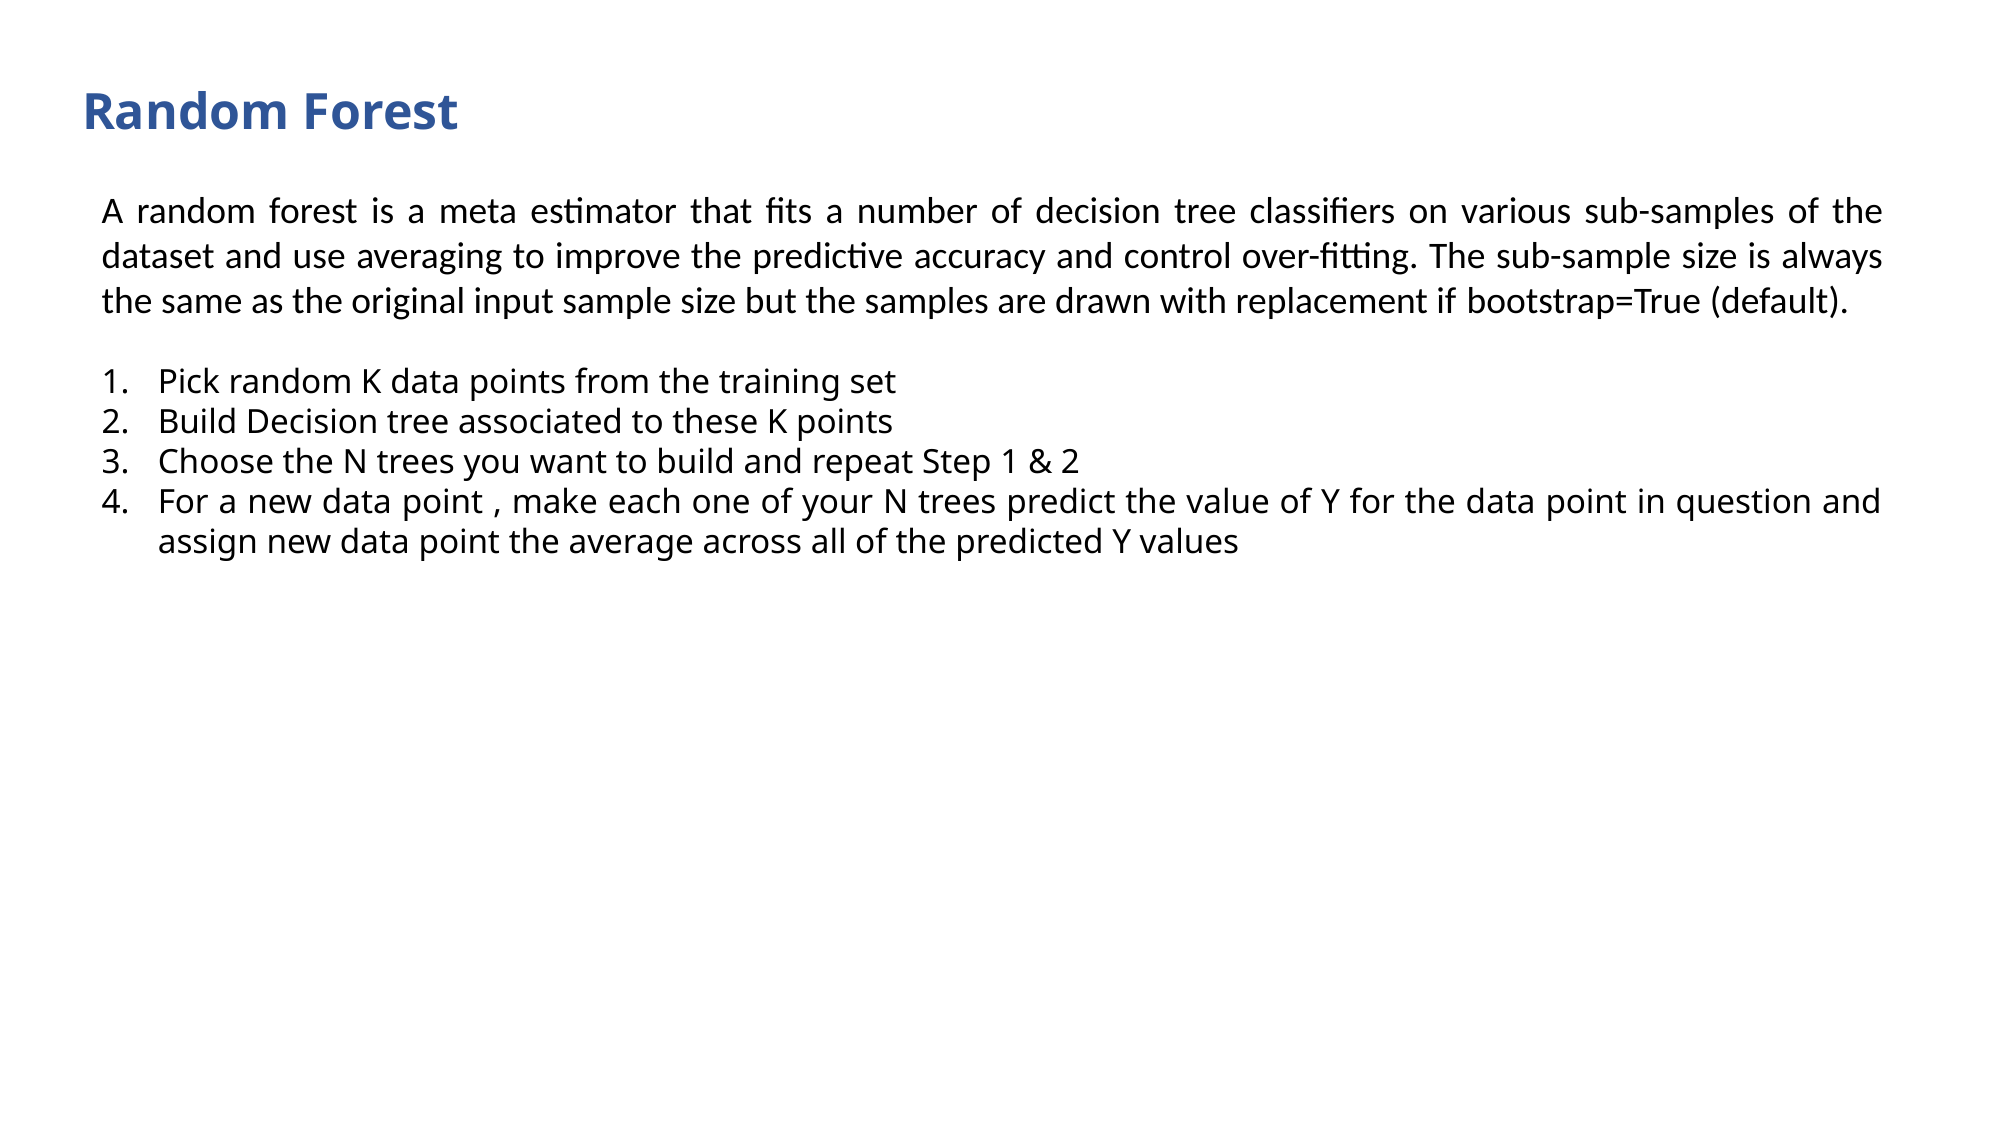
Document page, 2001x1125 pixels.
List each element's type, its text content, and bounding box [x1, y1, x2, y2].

text_box A random forest is a meta estimator that fits a number of decision tree classifiers on various sub-samples of the dataset and use averaging to improve the predictive accuracy and control over-fitting. The sub-sample size is always the same as the original input sample size but the samples are drawn with replacement if bootstrap=True (default). Pick random K data points from the training set Build Decision tree associated to these K points Choose the N trees you want to build and repeat Step 1 & 2 For a new data point , make each one of your N trees predict the value of Y for the data point in question and assign new data point the average across all of the predicted Y values [86, 178, 1900, 568]
text_box Random Forest [67, 71, 1900, 147]
